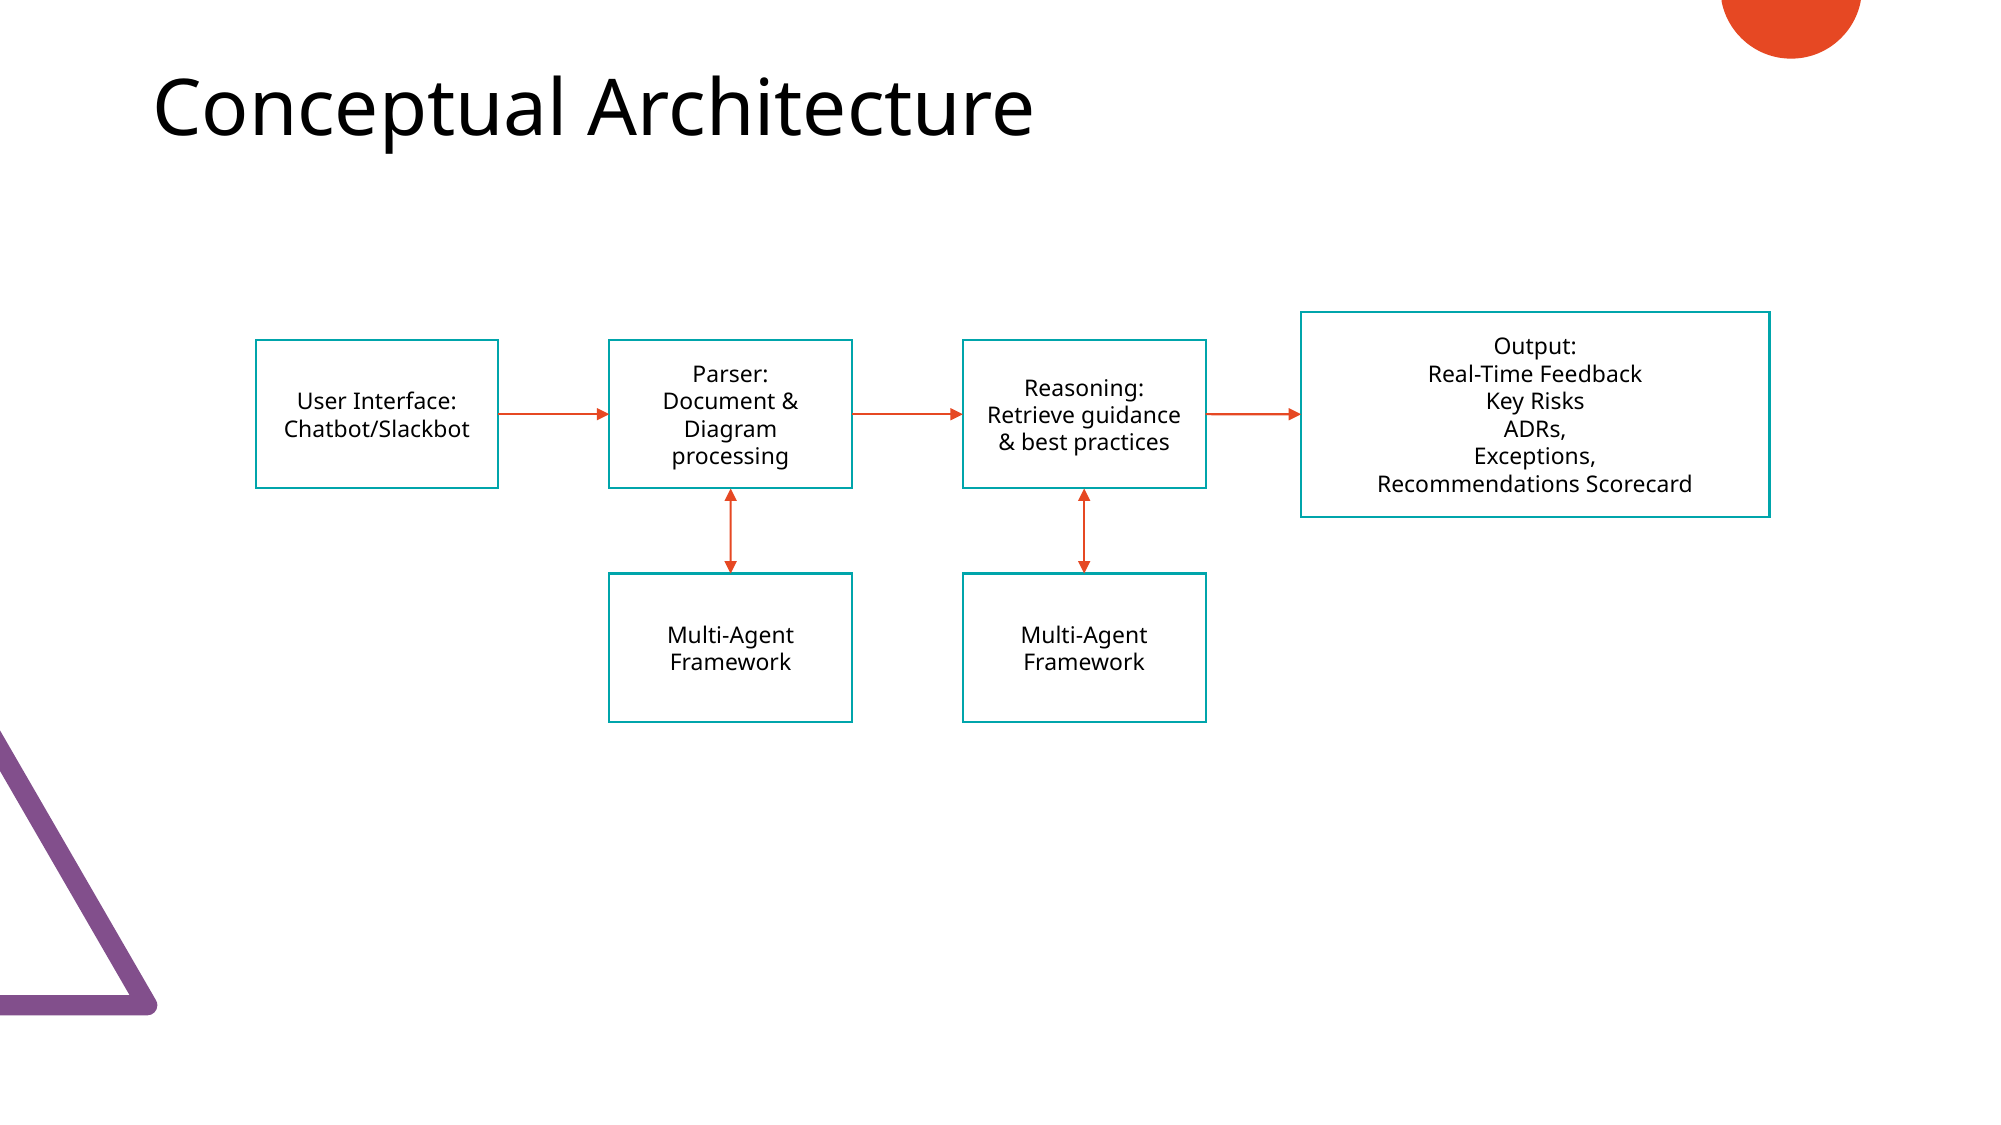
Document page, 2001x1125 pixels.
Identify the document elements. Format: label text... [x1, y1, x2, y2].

text_box Reasoning: Retrieve guidance & best practices [962, 339, 1207, 489]
text_box Multi-Agent Framework [962, 572, 1207, 723]
text_box Parser: Document & Diagram processing [608, 339, 853, 489]
text_box Output: Real-Time Feedback Key Risks ADRs, Exceptions, Recommendations Scorecard [1300, 311, 1771, 518]
text_box User Interface: Chatbot/Slackbot [255, 339, 499, 489]
title Conceptual Architecture [137, 59, 1863, 161]
text_box Multi-Agent Framework [608, 572, 853, 723]
